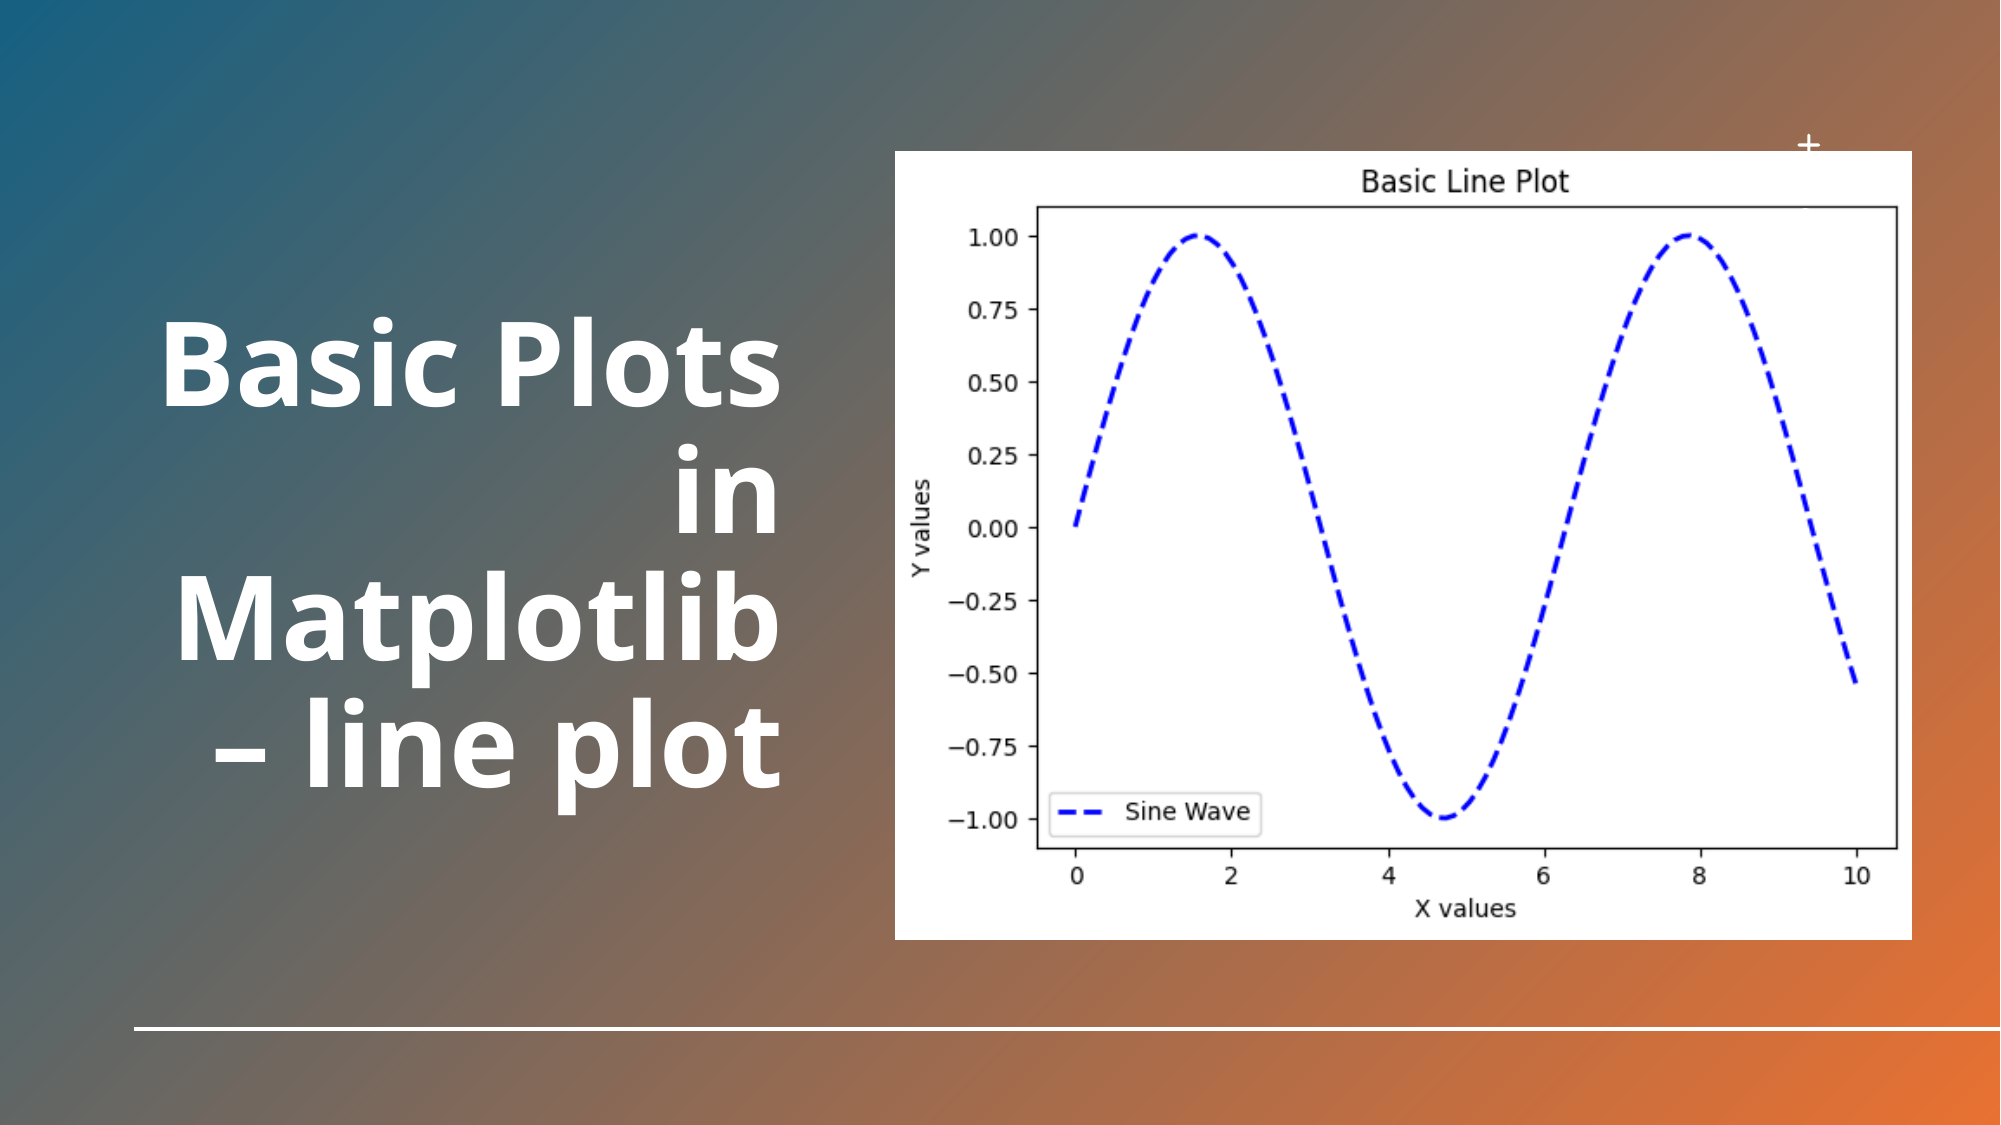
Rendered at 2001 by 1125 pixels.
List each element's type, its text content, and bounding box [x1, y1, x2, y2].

text_box [0, 0, 2000, 1125]
title Basic Plots in Matplotlib – line plot [130, 225, 799, 821]
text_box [1794, 133, 1872, 230]
picture [894, 151, 1912, 940]
